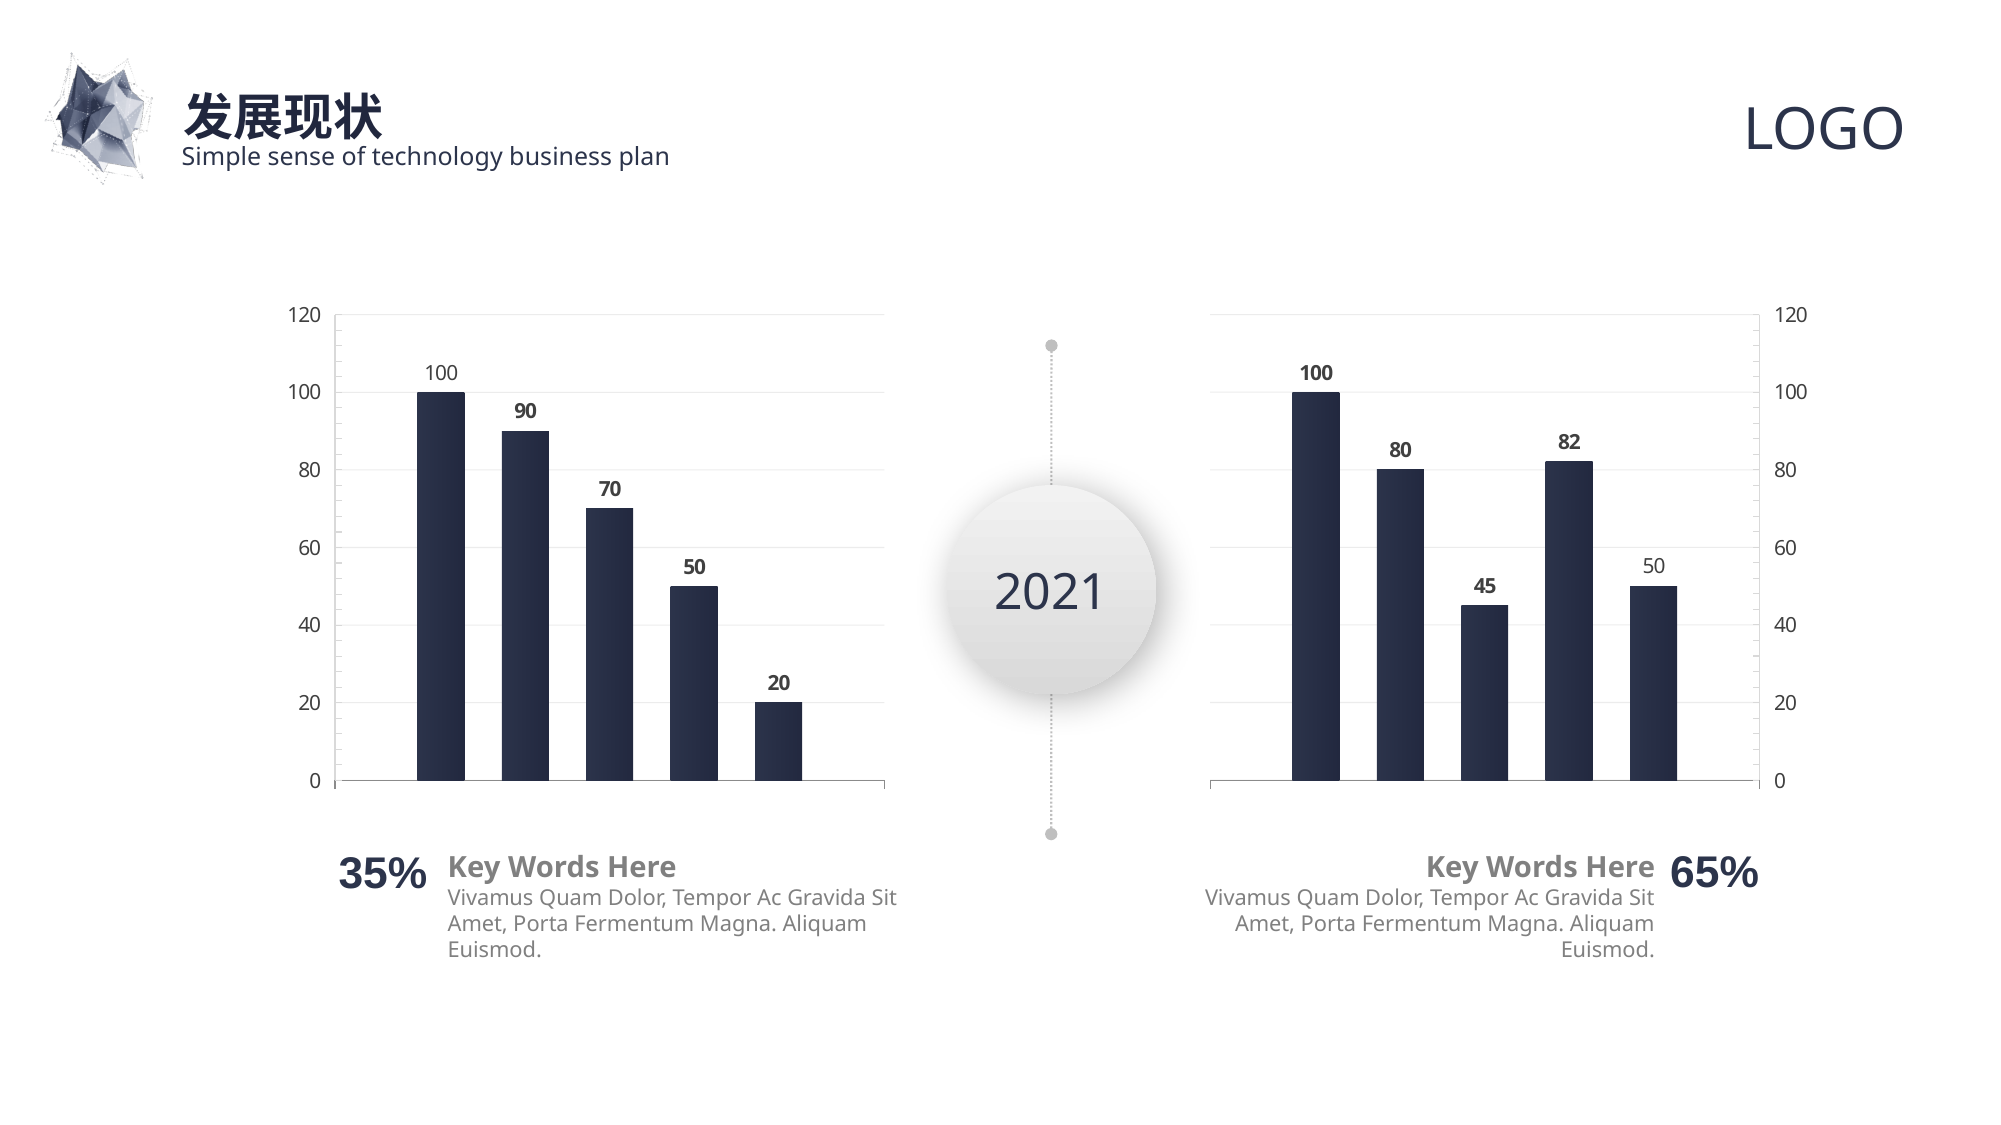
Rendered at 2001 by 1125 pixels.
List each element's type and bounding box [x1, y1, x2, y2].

text_box [179, 70, 774, 179]
picture [0, 0, 188, 236]
text_box [274, 289, 1820, 972]
